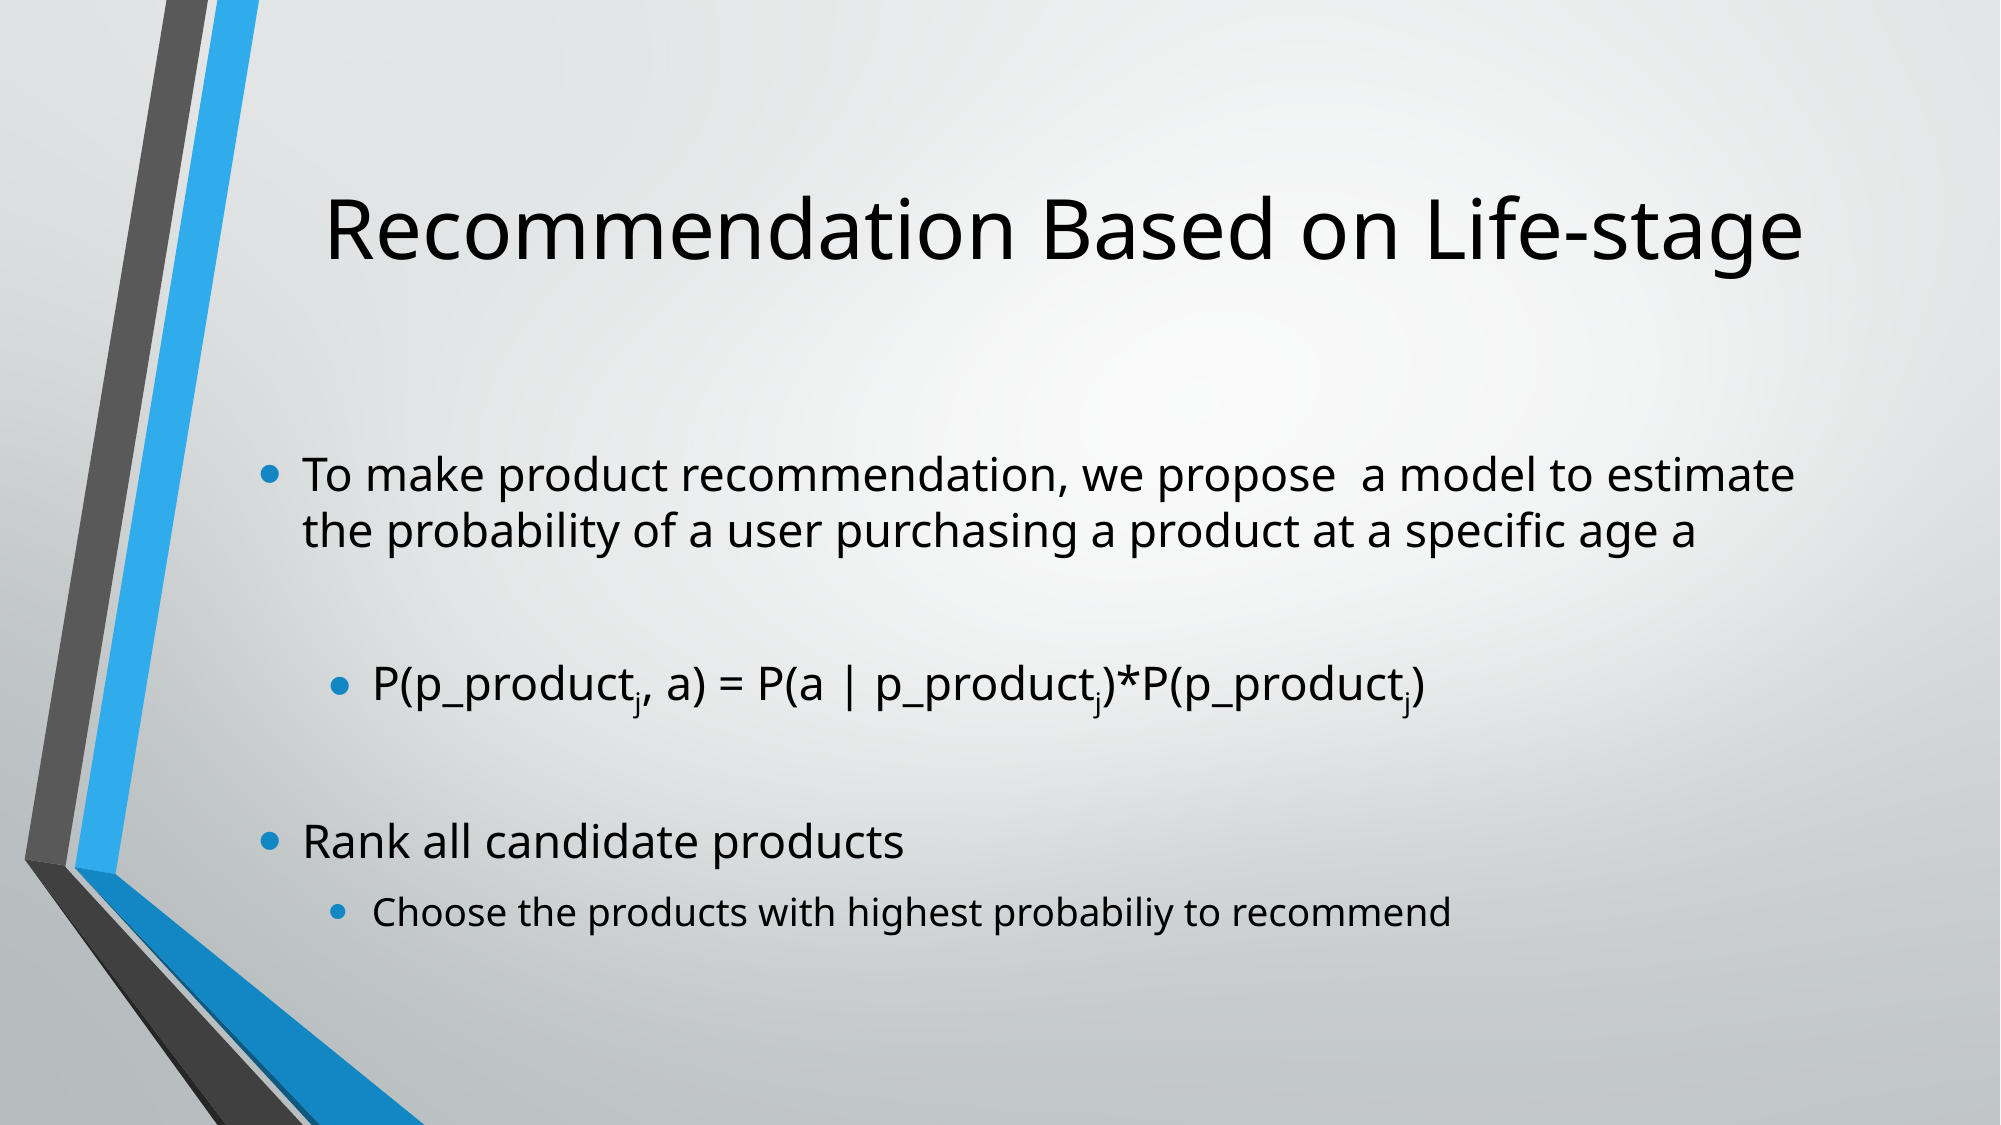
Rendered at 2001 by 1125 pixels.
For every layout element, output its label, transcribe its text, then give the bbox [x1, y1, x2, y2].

list To make product recommendation, we propose a model to estimate the probability of a user purchasing a product at a specific age a P(p_productj, a) = P(a | p_productj)*P(p_productj) Rank all candidate products Choose the products with highest probabiliy to recommend [243, 437, 1887, 950]
title Recommendation Based on Life-stage [243, 112, 1887, 340]
